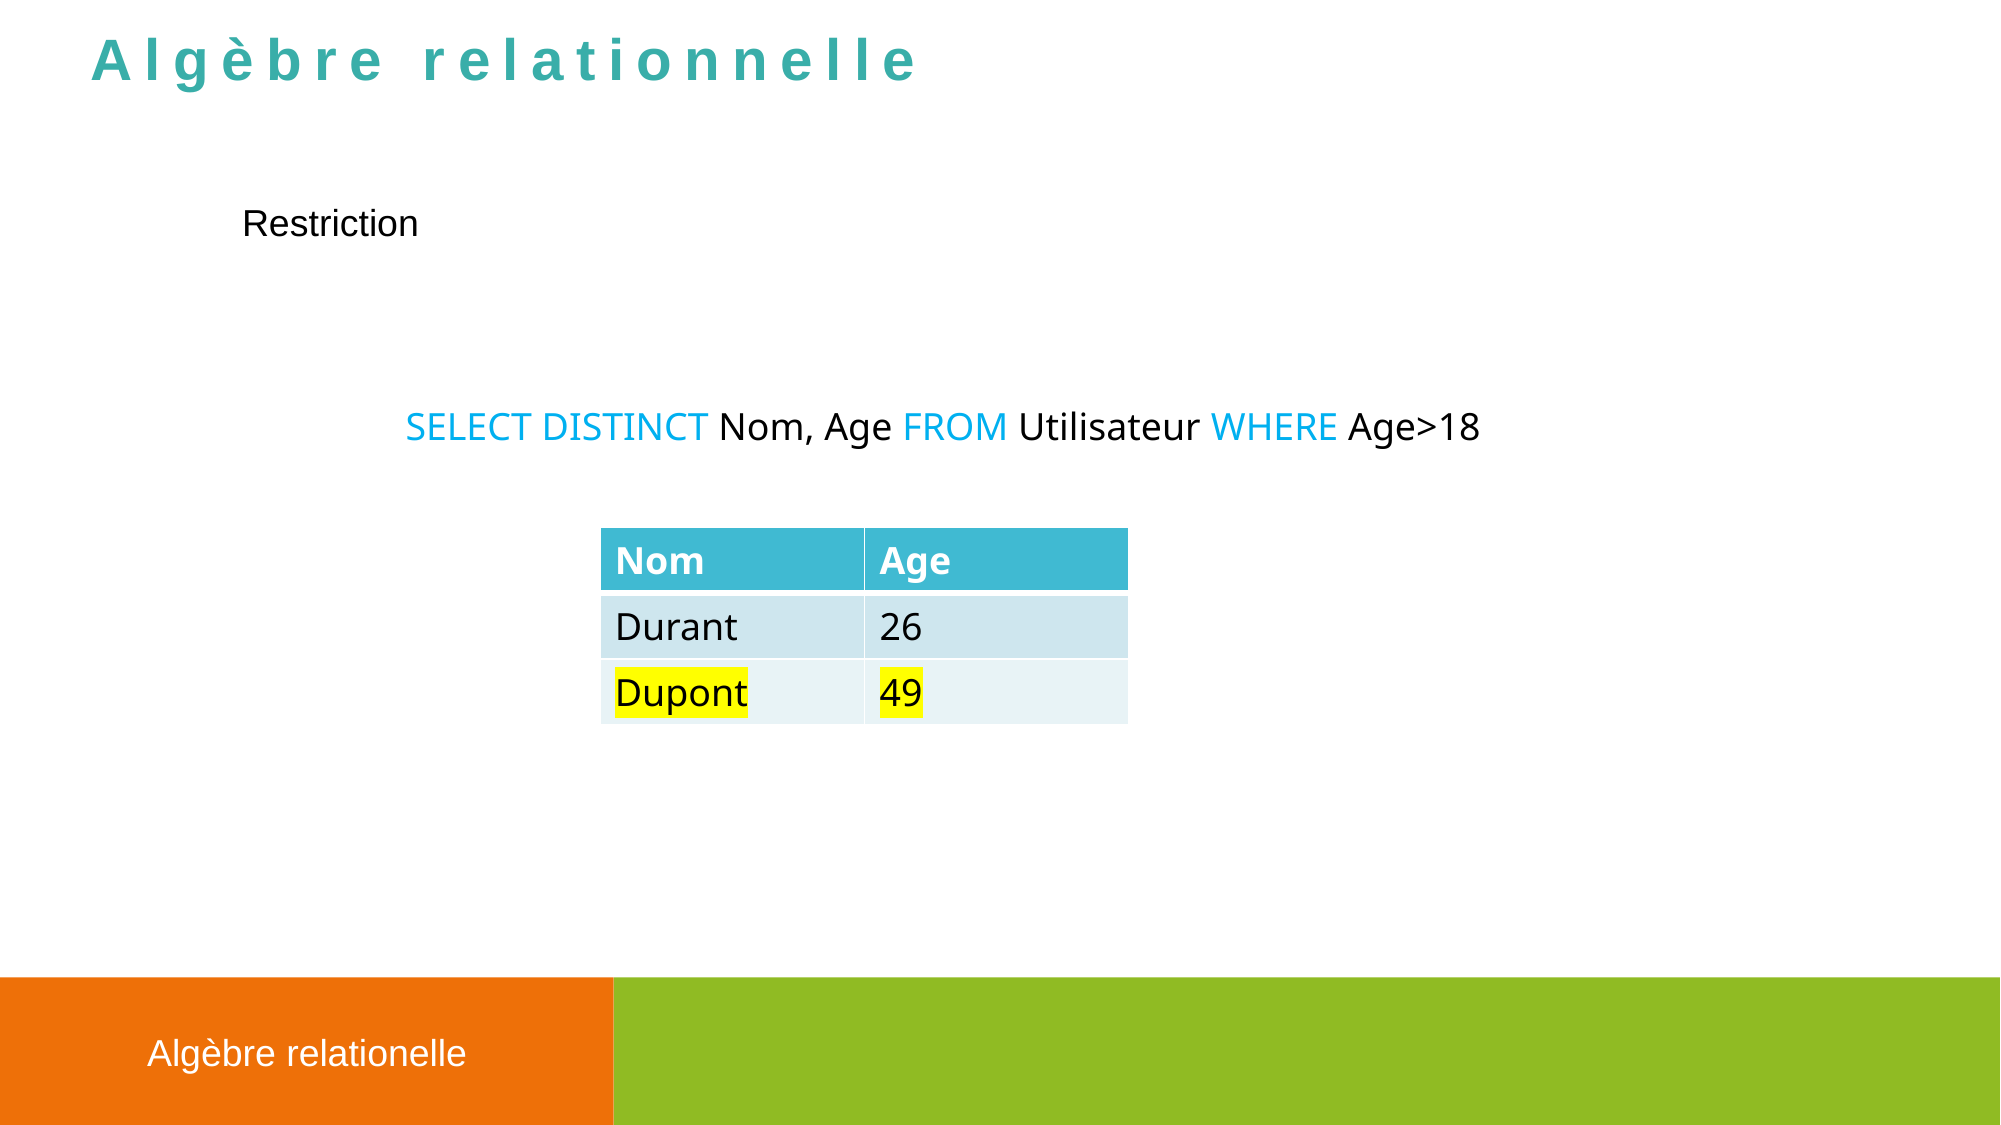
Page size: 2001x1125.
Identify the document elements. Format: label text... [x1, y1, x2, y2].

table_cell Dupont [601, 660, 864, 724]
text_box SELECT DISTINCT Nom, Age FROM Utilisateur WHERE Age>18 [390, 395, 1519, 456]
text_box [613, 976, 2000, 1125]
table_header Age [865, 528, 1128, 590]
table_cell Durant [601, 596, 864, 658]
table_header Nom [601, 528, 864, 590]
table_cell 49 [865, 660, 1128, 724]
text_box Algèbre relationnelle [90, 40, 1060, 93]
table_cell 26 [865, 596, 1128, 658]
text_box Algèbre relationelle [0, 976, 613, 1125]
text_box Restriction [227, 191, 434, 251]
